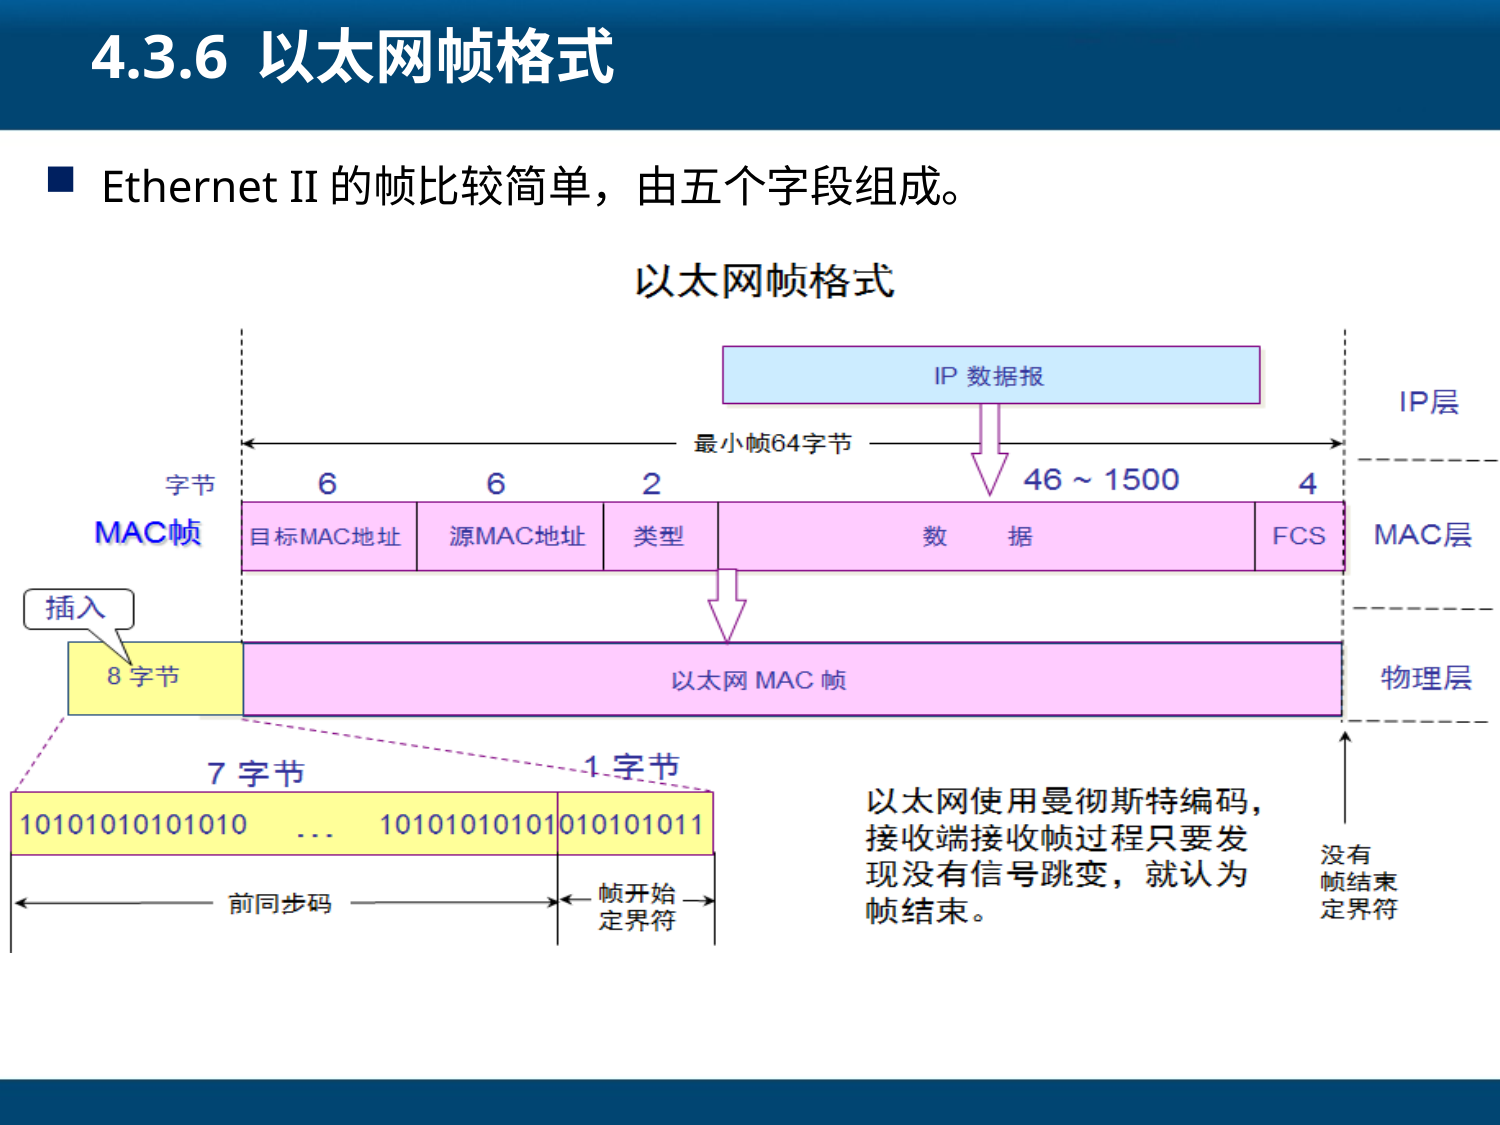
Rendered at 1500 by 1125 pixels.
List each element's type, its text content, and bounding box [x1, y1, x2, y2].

title 4.3.6 以太网帧格式 [76, 19, 1427, 100]
list Ethernet II的帧比较简单，由五个字段组成。 前两个字段分别为6字节长的目的MAC地址和源MAC地址字段。 第三个字段是2字节的类型字段，用来标志上一层使用的是什么协议，以便把收到的MAC帧的数据上交给上一层的这个协议。例如，当类型字段的值是0x0800时，就表示上层使用的是IP数据报。若类型字段的值为0x8137，则表示该帧是由Novell IPX发过来的。 第四个字段是数据字段，其长度在46到1500字节之间。 最后一个字段是4字节的帧检验序列FCS（使用CRC检验） [29, 125, 1380, 243]
picture [0, 0, 1500, 1125]
